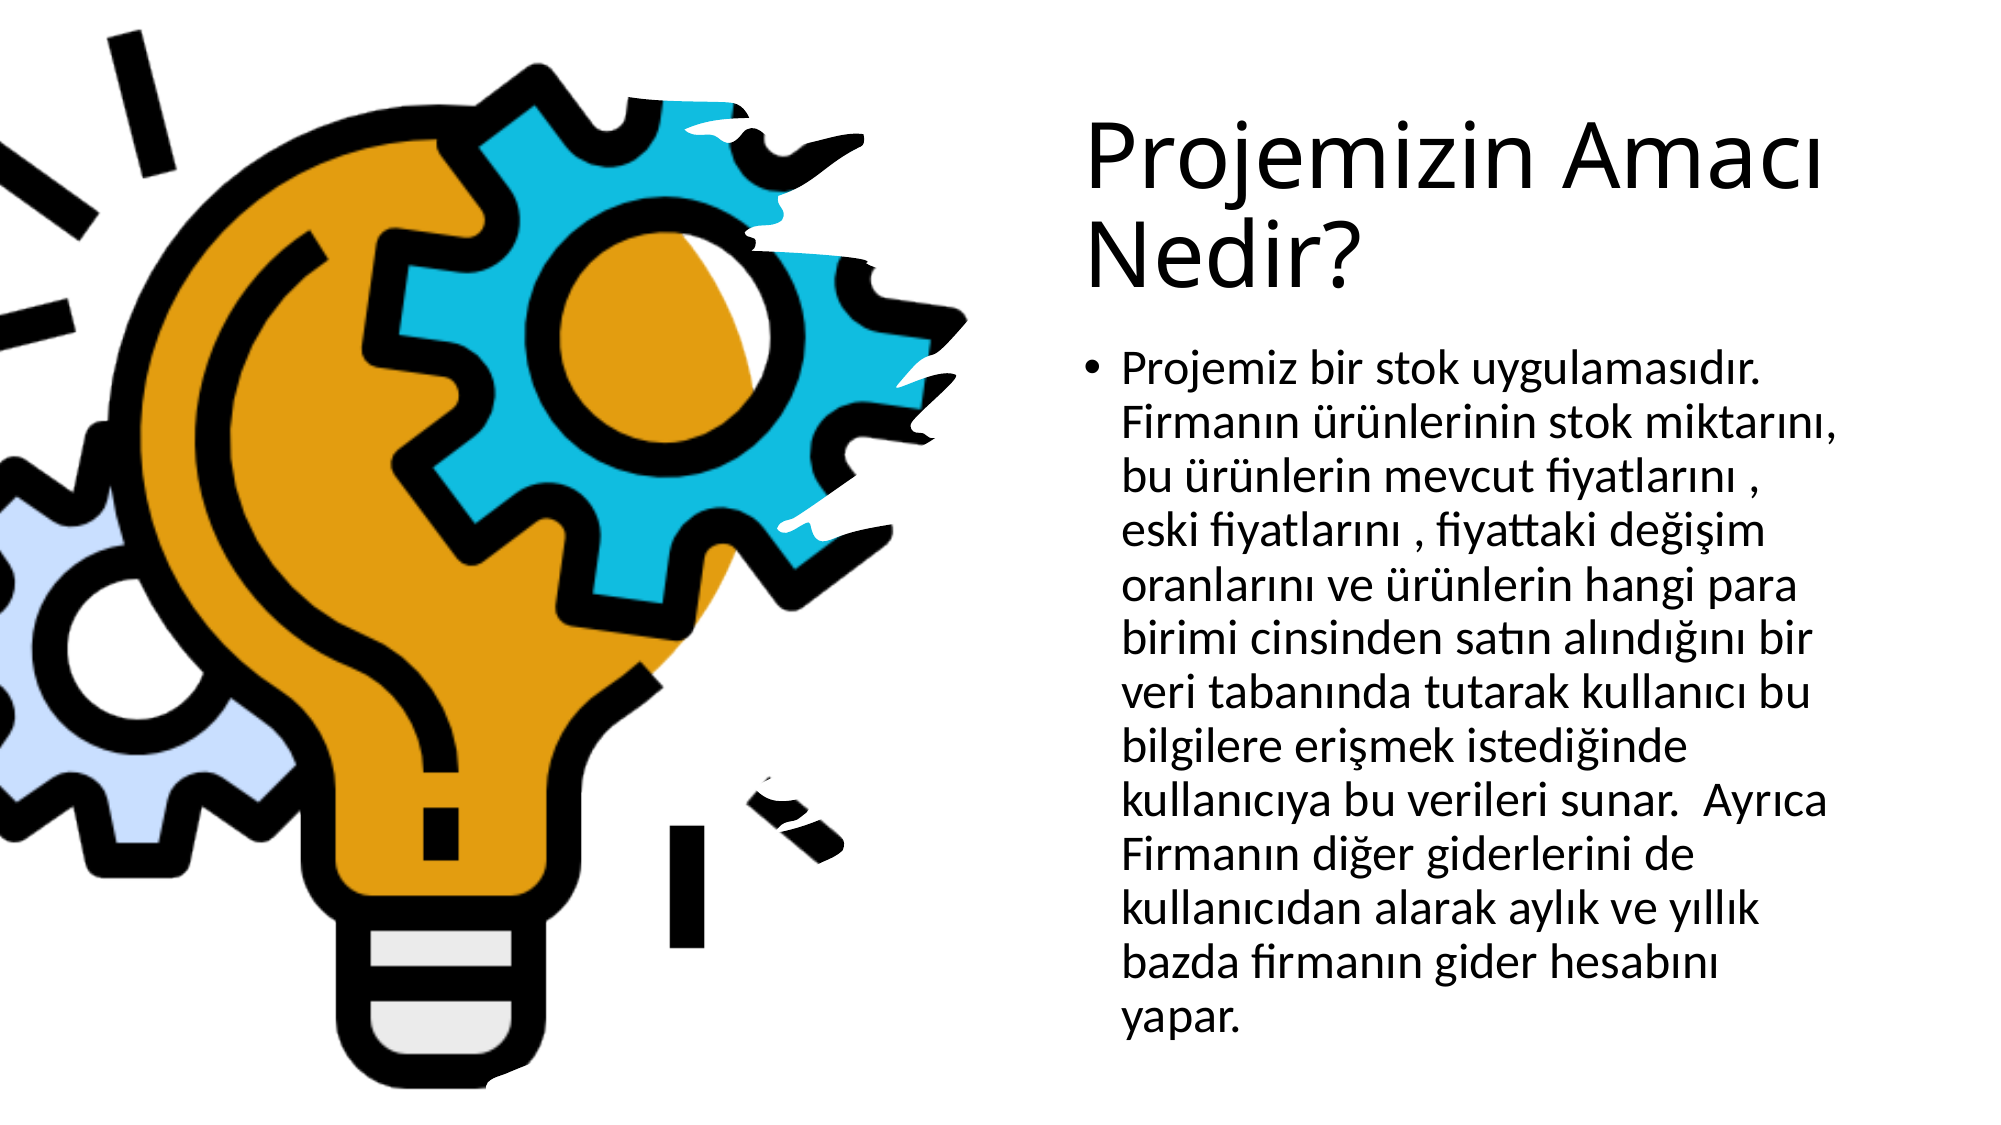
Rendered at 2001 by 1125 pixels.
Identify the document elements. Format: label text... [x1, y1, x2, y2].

text_box [1004, 0, 2000, 1125]
list Projemiz bir stok uygulamasıdır. Firmanın ürünlerinin stok miktarını, bu ürünlerin mevcut fiyatlarını , eski fiyatlarını , fiyattaki değişim oranlarını ve ürünlerin hangi para birimi cinsinden satın alındığını bir veri tabanında tutarak kullanıcı bu bilgilere erişmek istediğinde kullanıcıya bu verileri sunar. Ayrıca Firmanın diğer giderlerini de kullanıcıdan alarak aylık ve yıllık bazda firmanın gider hesabını yapar. [1068, 334, 1863, 965]
picture [0, 0, 1004, 1125]
title Projemizin Amacı Nedir? [1068, 59, 1863, 334]
